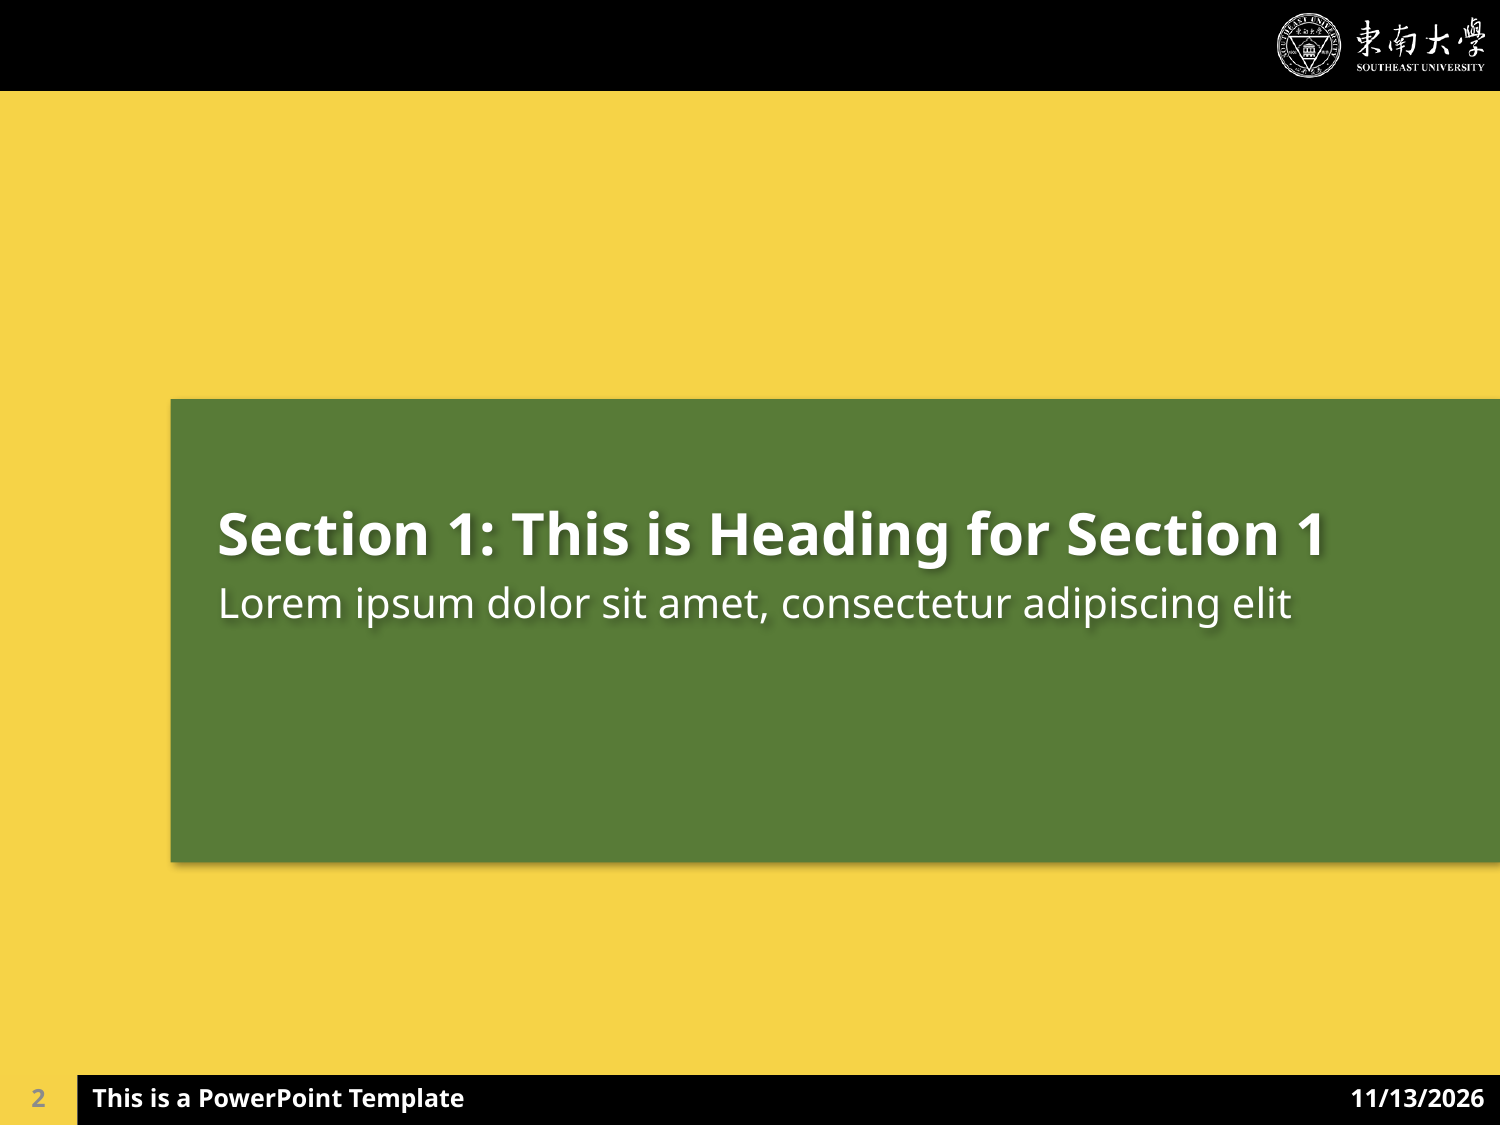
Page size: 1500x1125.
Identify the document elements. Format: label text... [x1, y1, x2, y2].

title Section 1: This is Heading for Section 1 [202, 399, 1500, 576]
subtitle Lorem ipsum dolor sit amet, consectetur adipiscing elit [202, 590, 1500, 863]
picture [1274, 10, 1488, 80]
footer This is a PowerPoint Template [78, 1075, 1275, 1125]
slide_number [1275, 1075, 1500, 1125]
slide_number 2 [0, 1075, 78, 1125]
